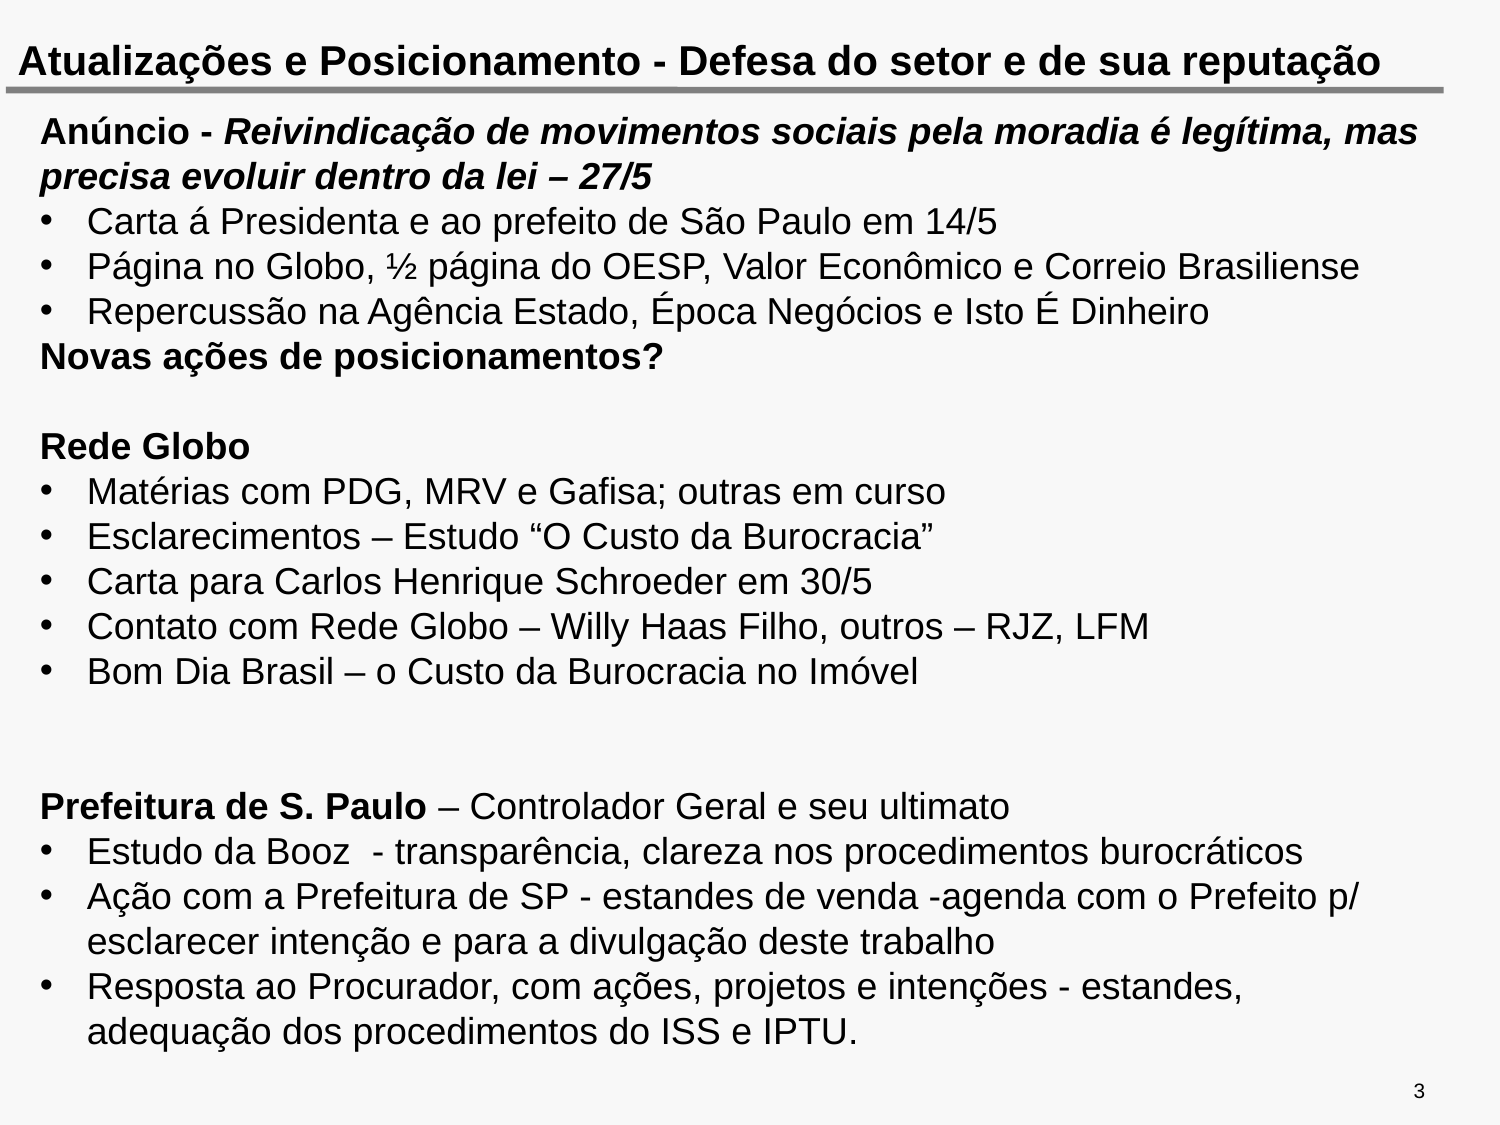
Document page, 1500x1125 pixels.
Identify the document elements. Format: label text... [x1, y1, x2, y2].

text_box Atualizações e Posicionamento - Defesa do setor e de sua reputação [17, 33, 1500, 126]
text_box Anúncio - Reivindicação de movimentos sociais pela moradia é legítima, mas precisa evoluir dentro da lei – 27/5 Carta á Presidenta e ao prefeito de São Paulo em 14/5 Página no Globo, ½ página do OESP, Valor Econômico e Correio Brasiliense Repercussão na Agência Estado, Época Negócios e Isto É Dinheiro Novas ações de posicionamentos? Rede Globo Matérias com PDG, MRV e Gafisa; outras em curso Esclarecimentos – Estudo “O Custo da Burocracia” Carta para Carlos Henrique Schroeder em 30/5 Contato com Rede Globo – Willy Haas Filho, outros – RJZ, LFM Bom Dia Brasil – o Custo da Burocracia no Imóvel Prefeitura de S. Paulo – Controlador Geral e seu ultimato Estudo da Booz - transparência, clareza nos procedimentos burocráticos Ação com a Prefeitura de SP - estandes de venda -agenda com o Prefeito p/ esclarecer intenção e para a divulgação deste trabalho Resposta ao Procurador, com ações, projetos e intenções - estandes, adequação dos procedimentos do ISS e IPTU. [29, 101, 1445, 1103]
